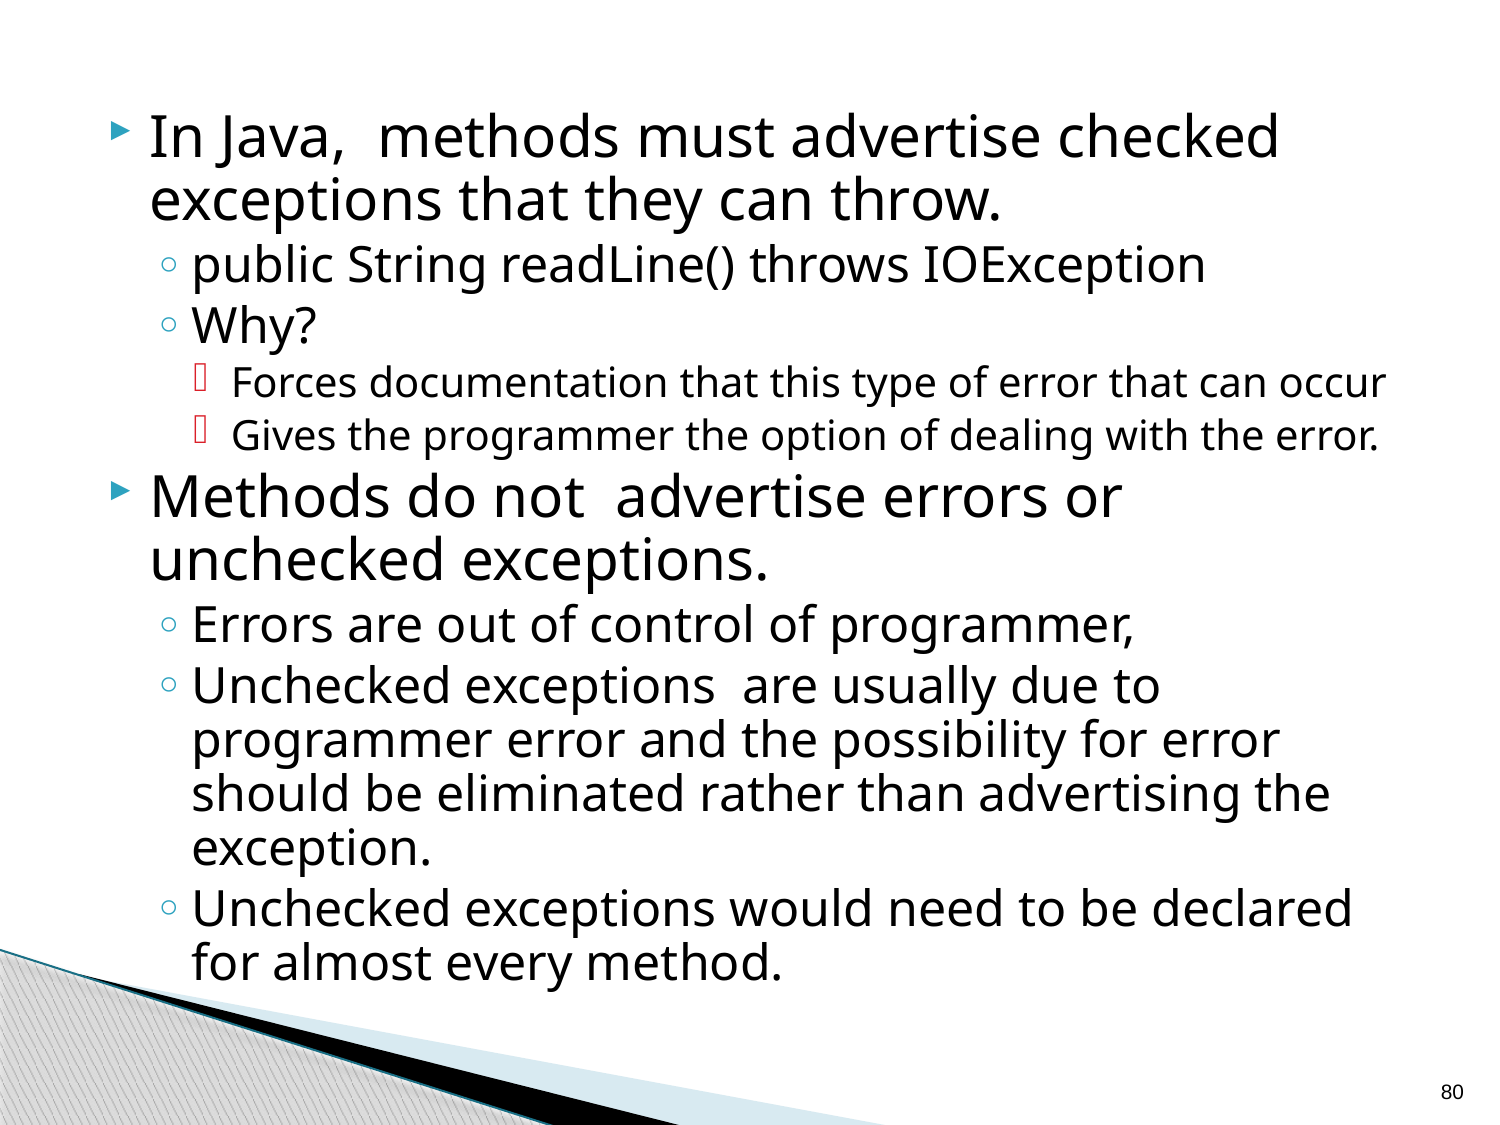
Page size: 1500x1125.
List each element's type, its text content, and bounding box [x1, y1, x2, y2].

list In Java, methods must advertise checked exceptions that they can throw. public String readLine() throws IOException Why? Forces documentation that this type of error that can occur Gives the programmer the option of dealing with the error. Methods do not advertise errors or unchecked exceptions. Errors are out of control of programmer, Unchecked exceptions are usually due to programmer error and the possibility for error should be eliminated rather than advertising the exception. Unchecked exceptions would need to be declared for almost every method. [75, 99, 1425, 1005]
slide_number 80 [1418, 1051, 1479, 1112]
